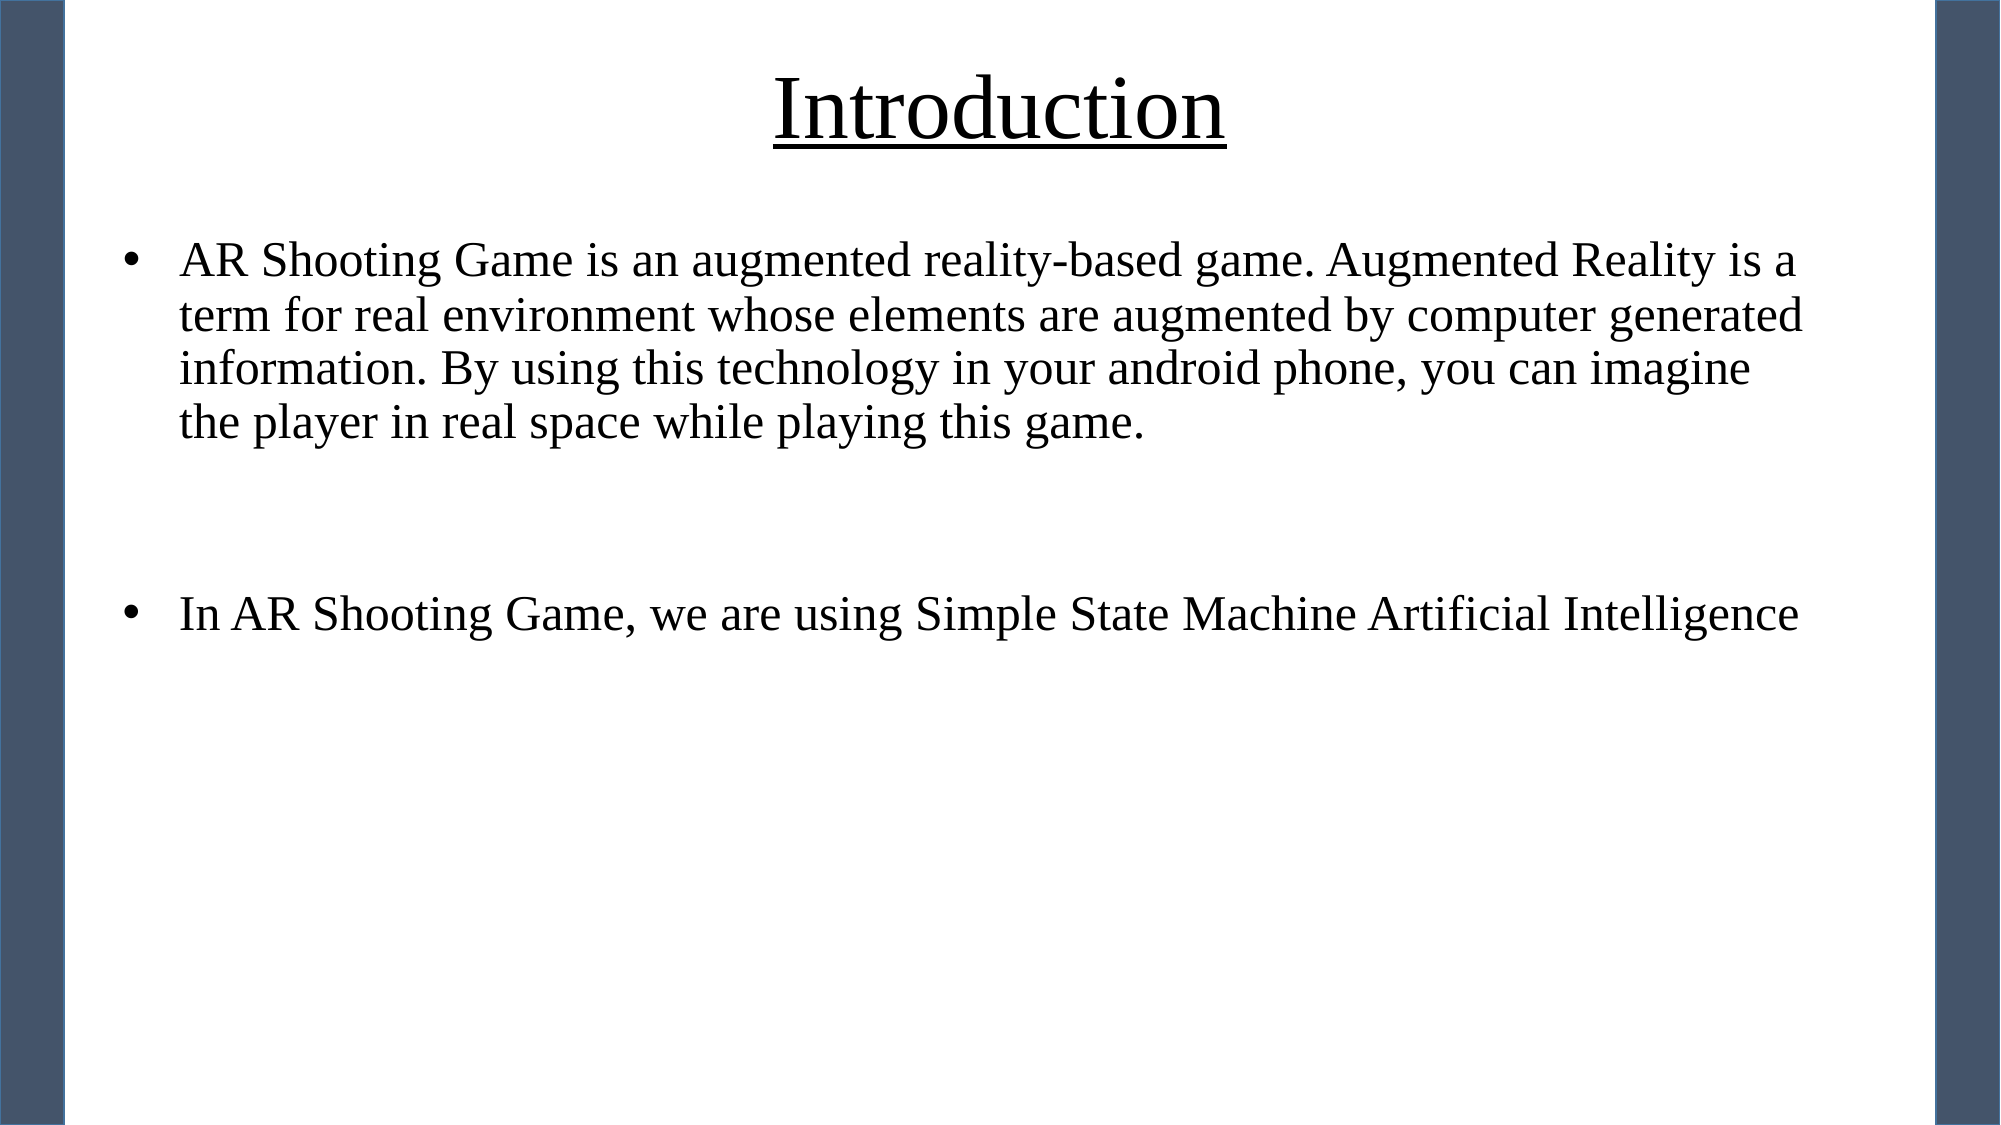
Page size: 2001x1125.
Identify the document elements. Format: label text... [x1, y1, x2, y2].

text_box In AR Shooting Game, we are using Simple State Machine Artificial Intelligence [107, 535, 1833, 754]
title AR Shooting Game is an augmented reality-based game. Augmented Reality is a term for real environment whose elements are augmented by computer generated information. By using this technology in your android phone, you can imagine the player in real space while playing this game. [107, 263, 1833, 481]
text_box Introduction [65, 39, 1935, 165]
text_box [0, 0, 65, 1125]
text_box [1935, 0, 2000, 1125]
